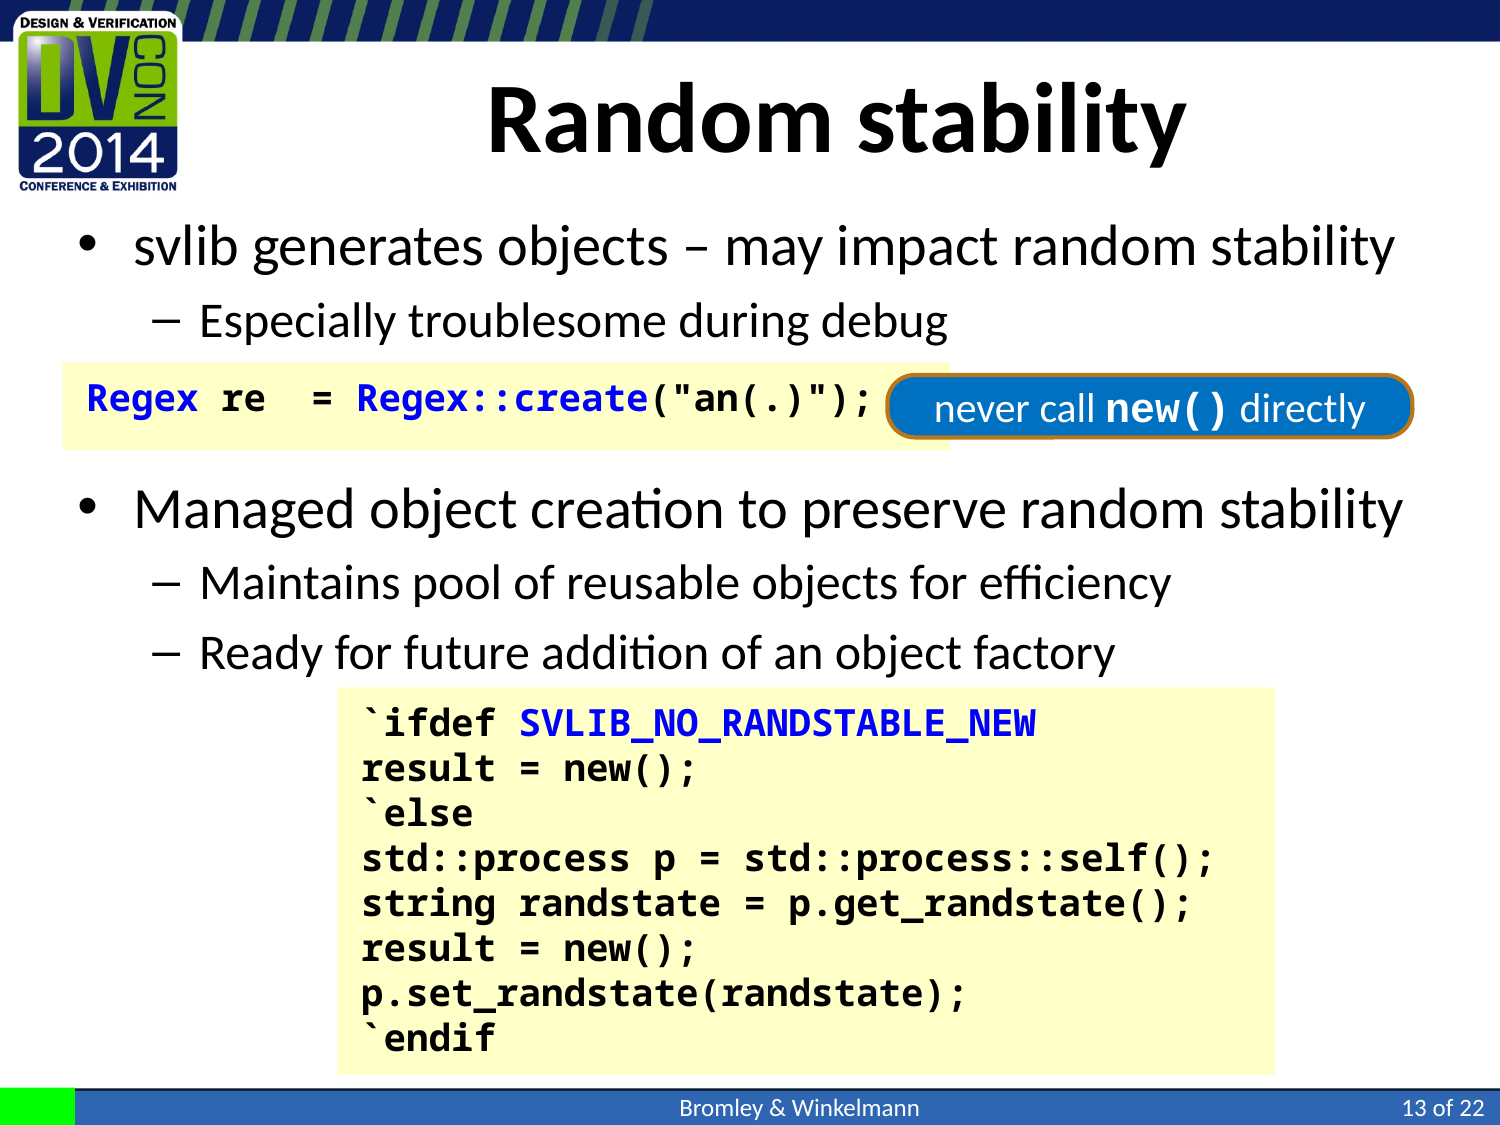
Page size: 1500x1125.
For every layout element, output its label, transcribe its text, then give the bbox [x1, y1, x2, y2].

text_box svlib generates objects – may impact random stability Especially troublesome during debug [62, 199, 1463, 363]
text_box [0, 1085, 77, 1125]
text_box `ifdef SVLIB_NO_RANDSTABLE_NEW result = new(); `else std::process p = std::process::self(); string randstate = p.get_randstate(); result = new(); p.set_randstate(randstate); `endif [337, 687, 1275, 1075]
text_box never call new() directly [885, 372, 1415, 440]
list Managed object creation to preserve random stability Maintains pool of reusable objects for efficiency Ready for future addition of an object factory [62, 462, 1463, 700]
title Random stability [187, 45, 1488, 188]
picture [0, 0, 1500, 1125]
text_box Regex re = Regex::create("an(.)"); [62, 362, 950, 450]
